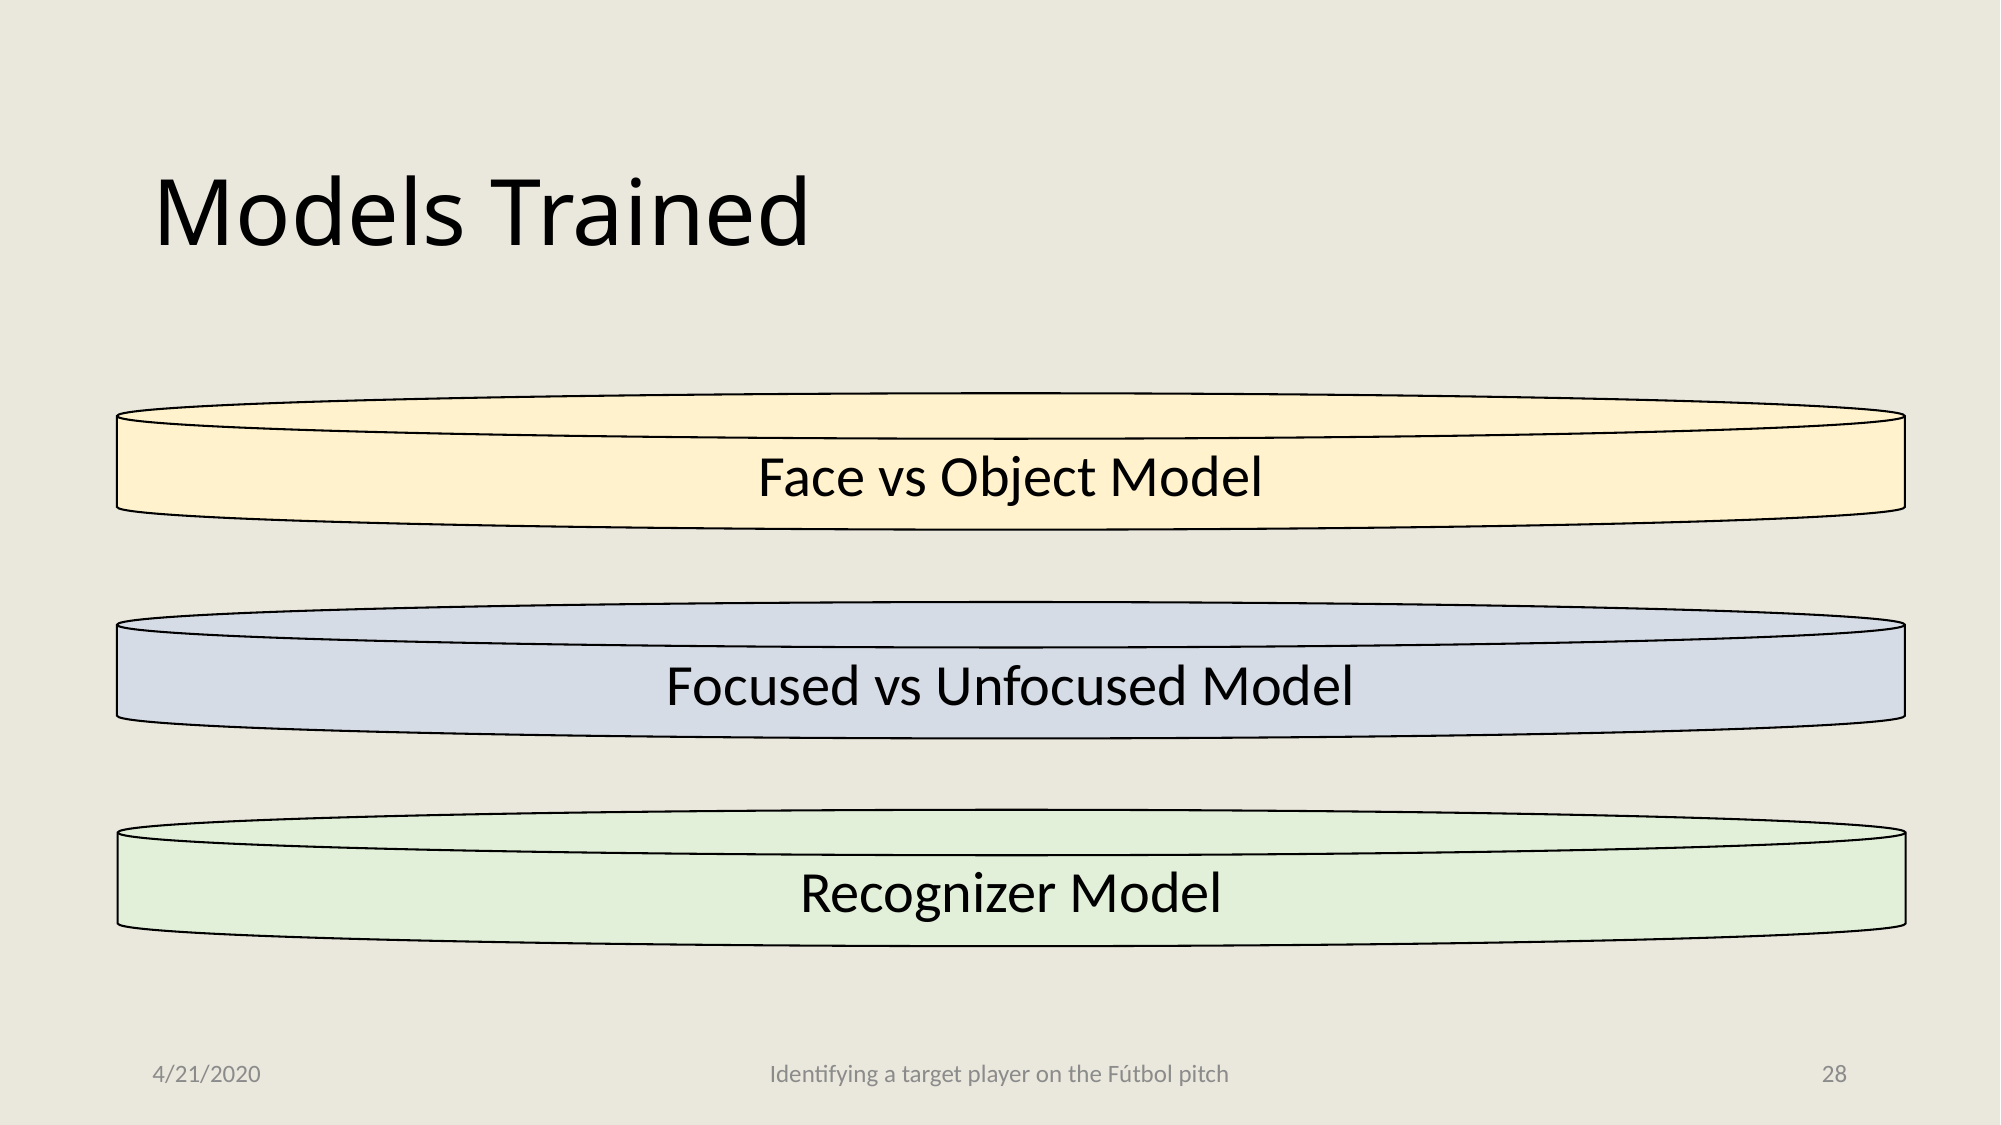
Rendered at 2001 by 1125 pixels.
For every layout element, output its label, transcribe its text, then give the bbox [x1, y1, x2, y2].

slide_number 28 [1412, 1042, 1863, 1103]
text_box Face vs Object Model [115, 392, 1906, 531]
footer Identifying a target player on the Fútbol pitch [662, 1042, 1338, 1103]
text_box Recognizer Model [116, 808, 1907, 948]
text_box Focused vs Unfocused Model [115, 600, 1906, 740]
title Models Trained [137, 106, 1863, 325]
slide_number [137, 1042, 588, 1103]
